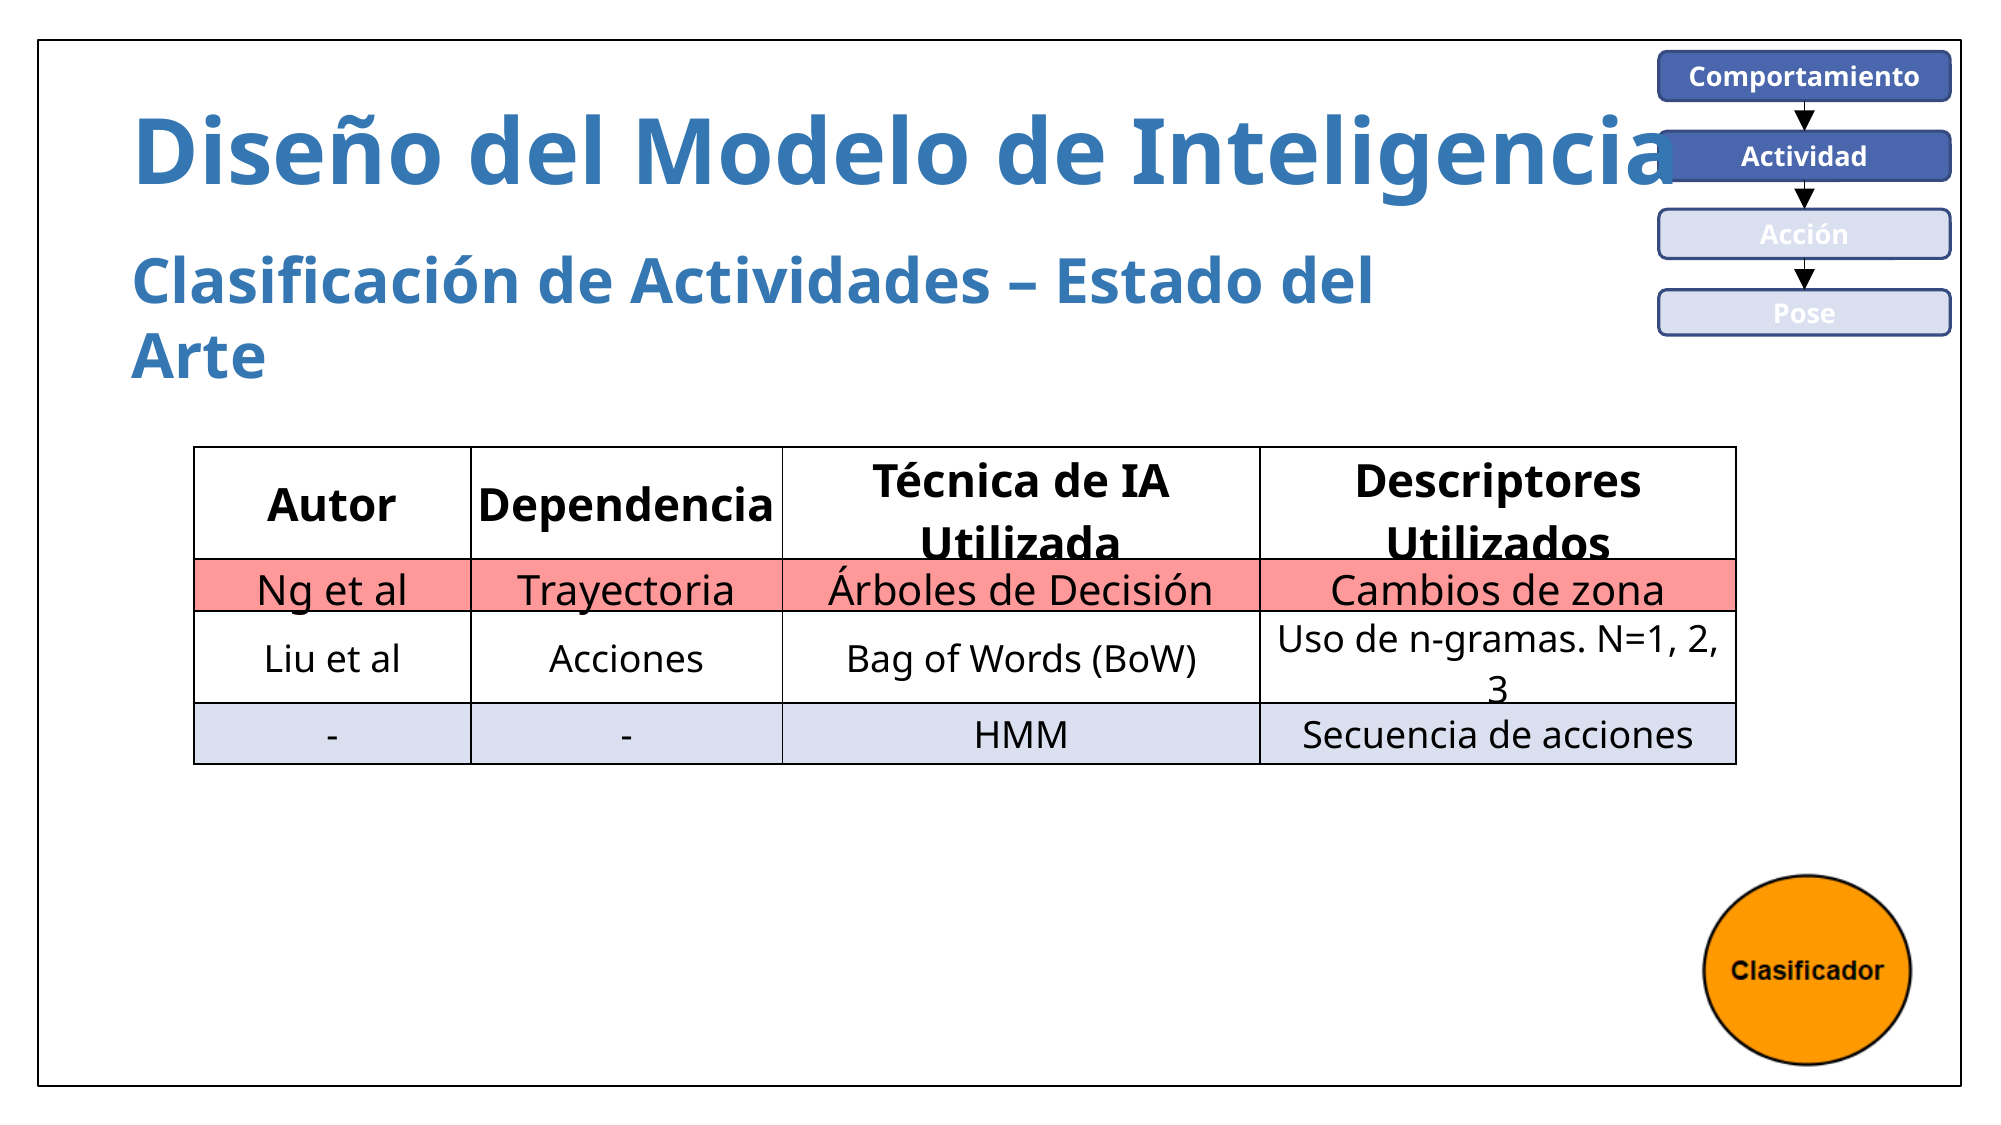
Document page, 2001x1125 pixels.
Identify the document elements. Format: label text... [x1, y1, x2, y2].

text_box Acción [1737, 207, 1952, 261]
text_box Actividad [1737, 129, 1952, 183]
table_header Autor [195, 448, 470, 558]
picture [1676, 867, 1933, 1082]
table_header Descriptores Utilizados [1261, 448, 1735, 558]
table_cell Trayectoria [472, 560, 782, 610]
table_cell Cambios de zona [1261, 560, 1735, 610]
table_cell Acciones [472, 612, 782, 702]
table_cell Árboles de Decisión [783, 560, 1259, 610]
table_cell Secuencia de acciones [1261, 704, 1735, 763]
text_box Clasificación de Actividades – Estado del Arte [116, 233, 1540, 399]
table_cell HMM [783, 704, 1259, 763]
table_header Dependencia [472, 448, 782, 558]
table_cell Bag of Words (BoW) [783, 612, 1259, 702]
text_box Comportamiento [1737, 49, 1952, 103]
table_cell Ng et al [195, 560, 470, 610]
table_cell Uso de n-gramas. N=1, 2, 3 [1261, 612, 1735, 702]
text_box Pose [1657, 288, 1952, 337]
table_cell Liu et al [195, 612, 470, 702]
table_cell - [195, 704, 470, 763]
table_header Técnica de IA Utilizada [783, 448, 1259, 558]
table_cell - [472, 704, 782, 763]
text_box Diseño del Modelo de Inteligencia [116, 43, 1737, 266]
